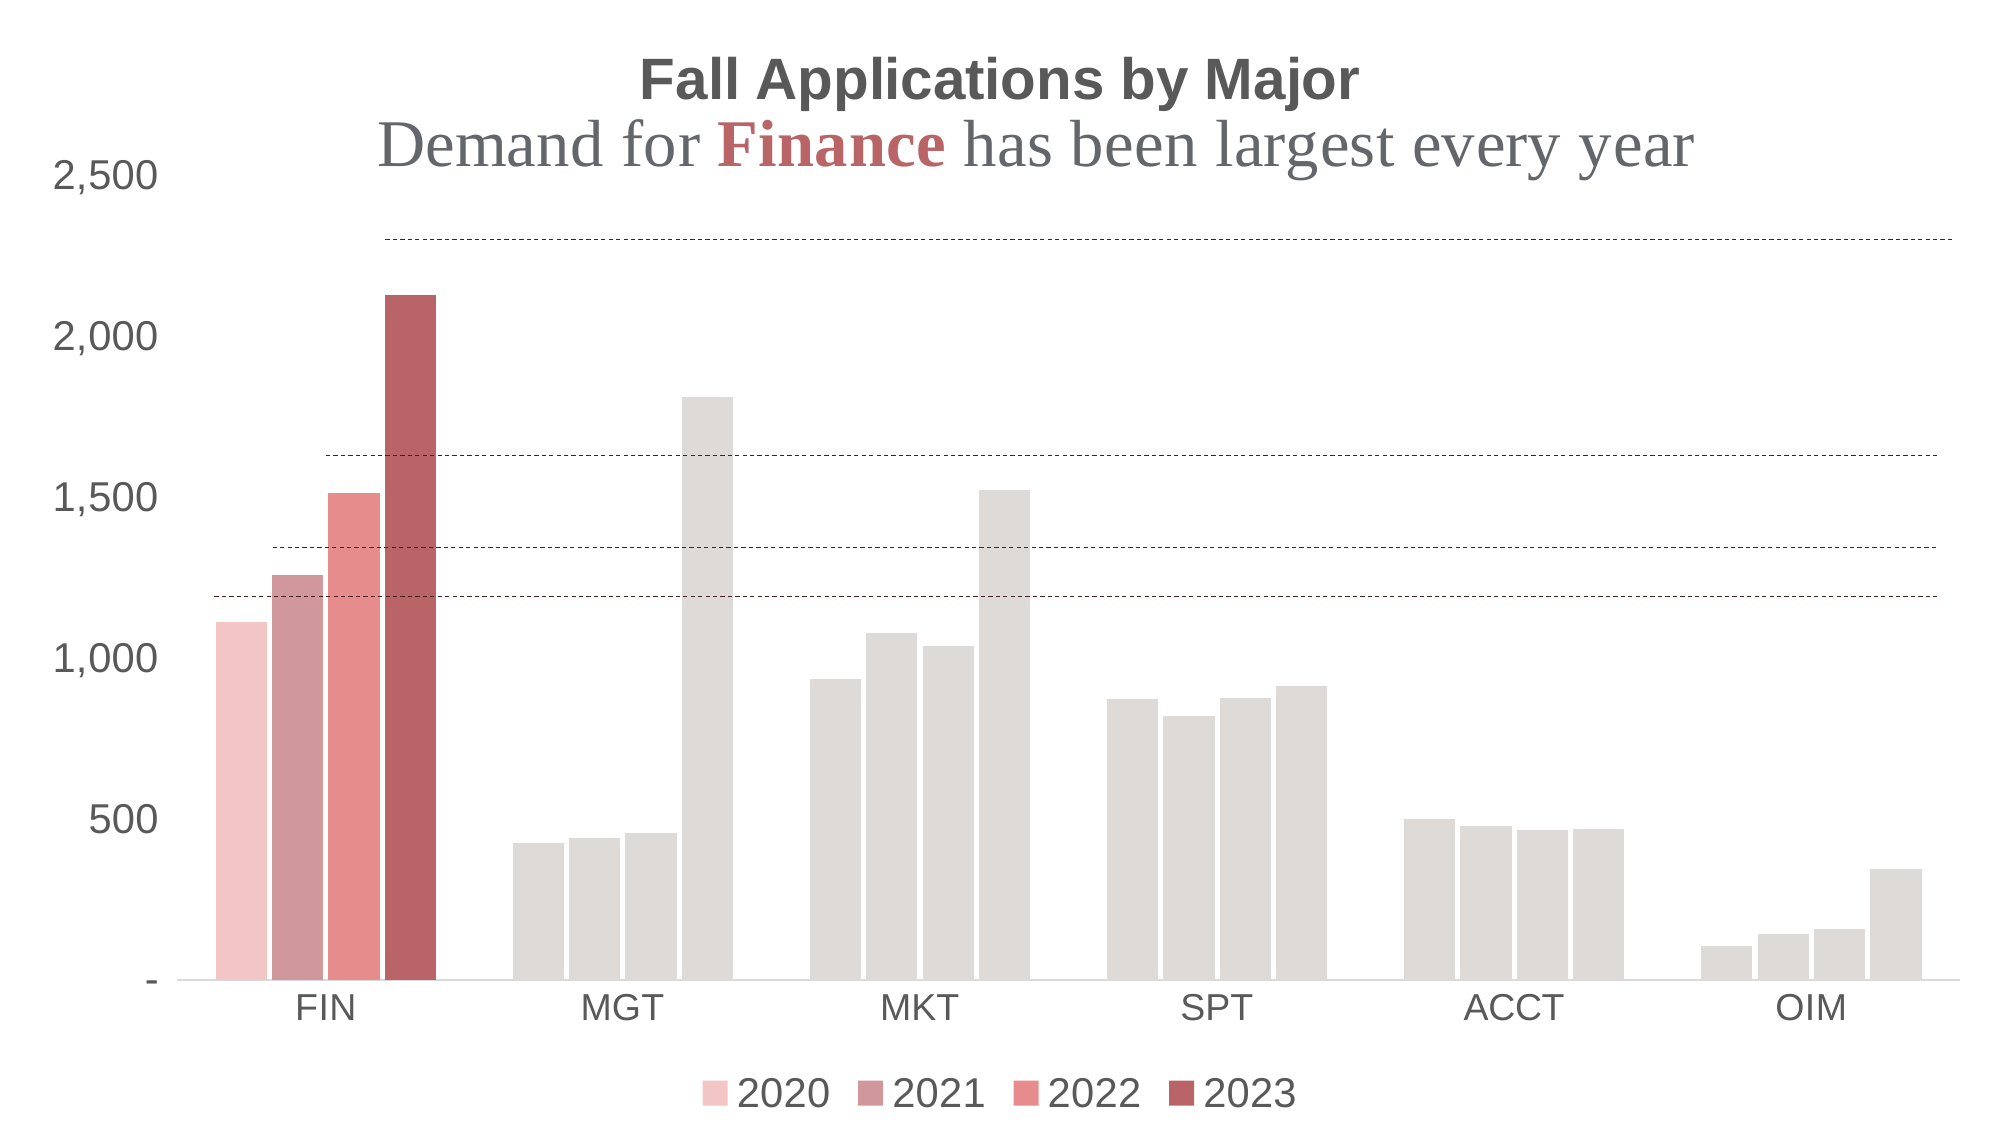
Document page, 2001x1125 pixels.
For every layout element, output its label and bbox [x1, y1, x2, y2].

chart [0, 0, 2000, 1125]
